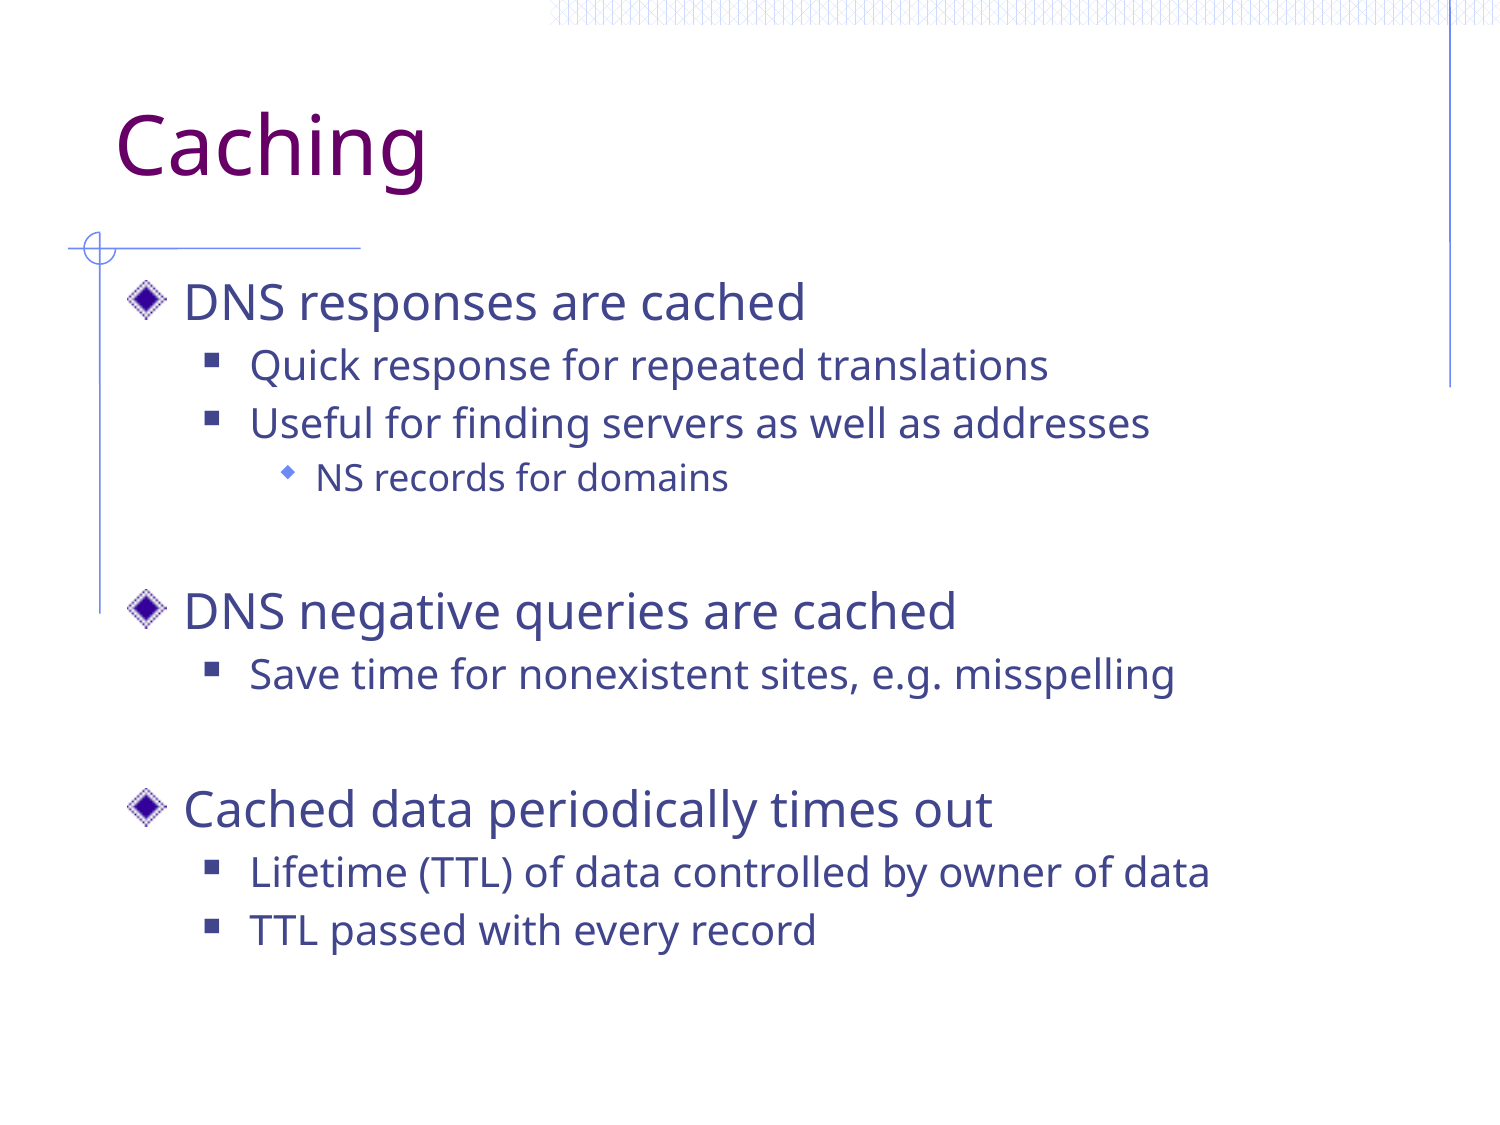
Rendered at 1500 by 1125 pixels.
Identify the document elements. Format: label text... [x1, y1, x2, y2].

picture [127, 788, 167, 827]
picture [127, 589, 167, 629]
title Caching [99, 50, 1375, 200]
list DNS responses are cached Quick response for repeated translations Useful for finding servers as well as addresses NS records for domains DNS negative queries are cached Save time for nonexistent sites, e.g. misspelling Cached data periodically times out Lifetime (TTL) of data controlled by owner of data TTL passed with every record [112, 262, 1425, 1025]
picture [127, 280, 167, 320]
